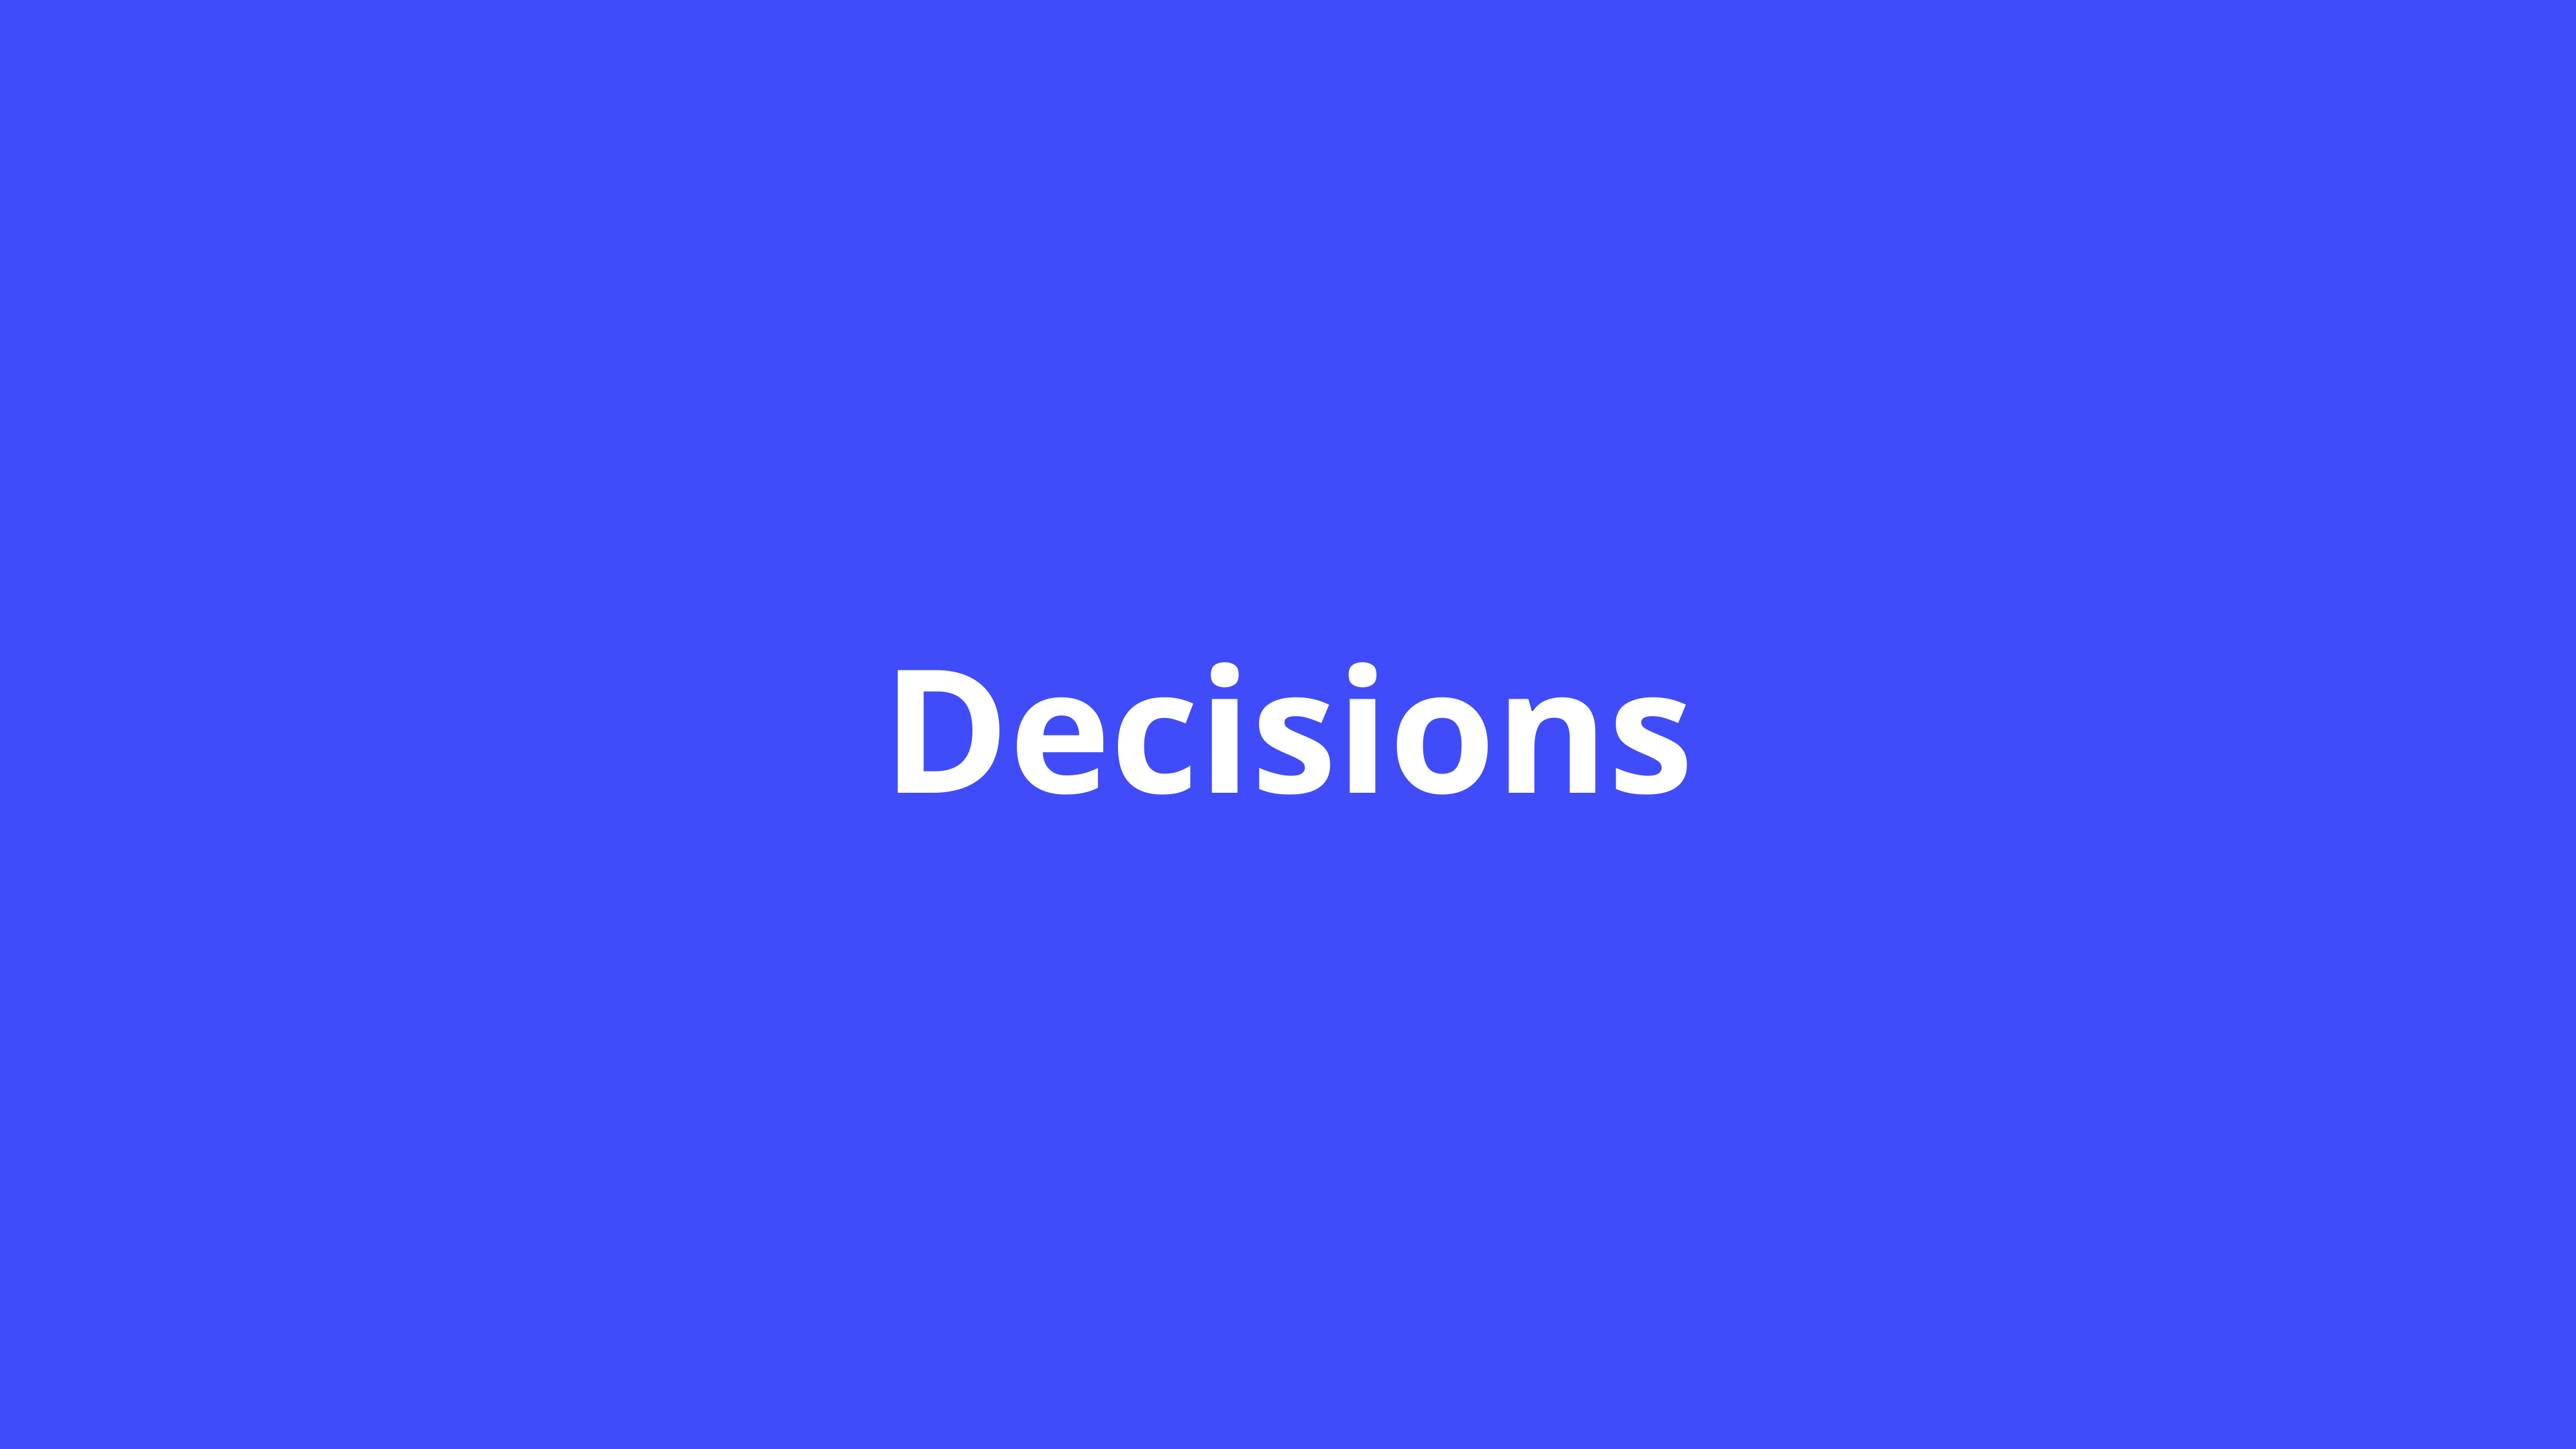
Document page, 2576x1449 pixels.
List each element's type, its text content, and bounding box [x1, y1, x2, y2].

text_box Decisions [876, 616, 1700, 833]
